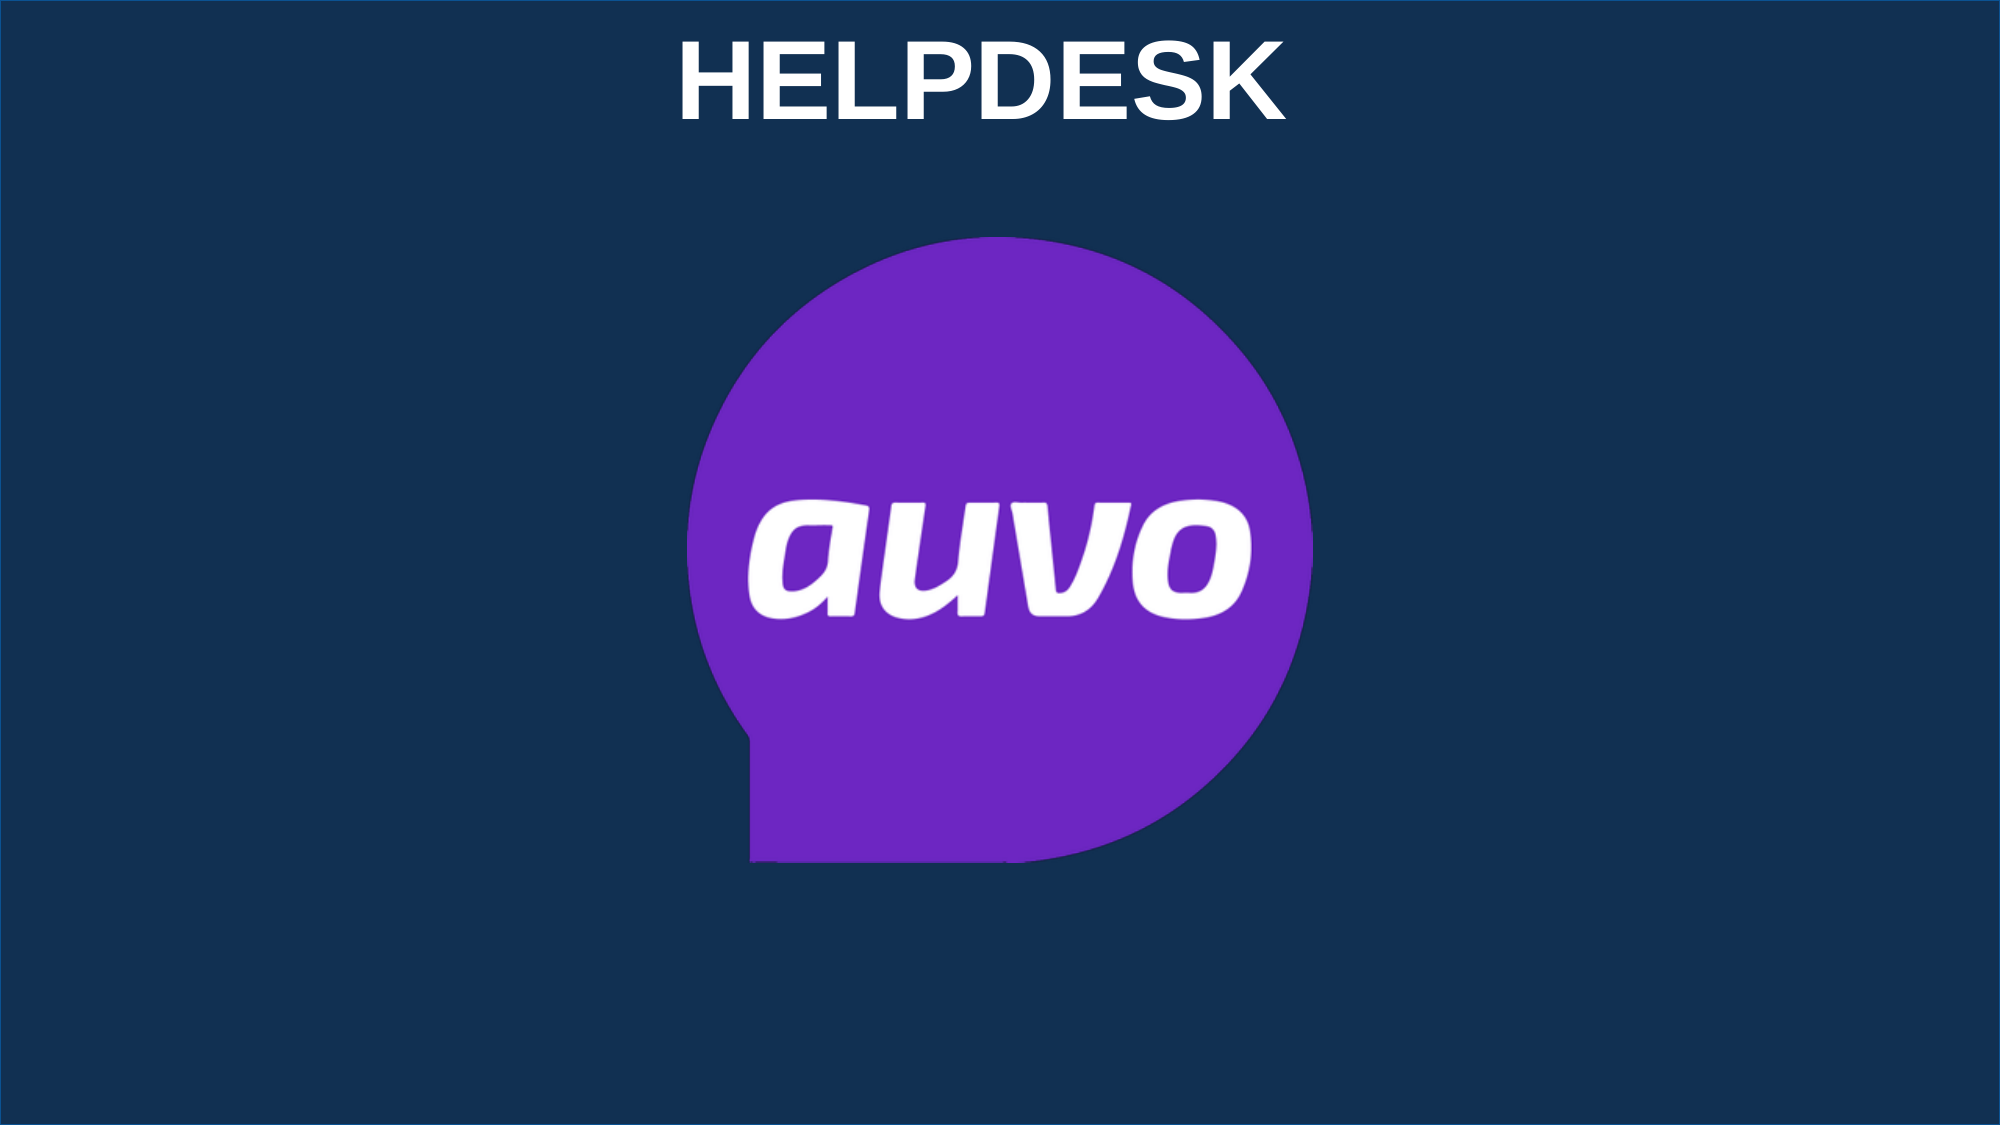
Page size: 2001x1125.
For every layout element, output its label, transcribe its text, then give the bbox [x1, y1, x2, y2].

picture [687, 237, 1313, 863]
text_box HELPDESK [660, 0, 1340, 150]
text_box [0, 0, 2000, 1125]
